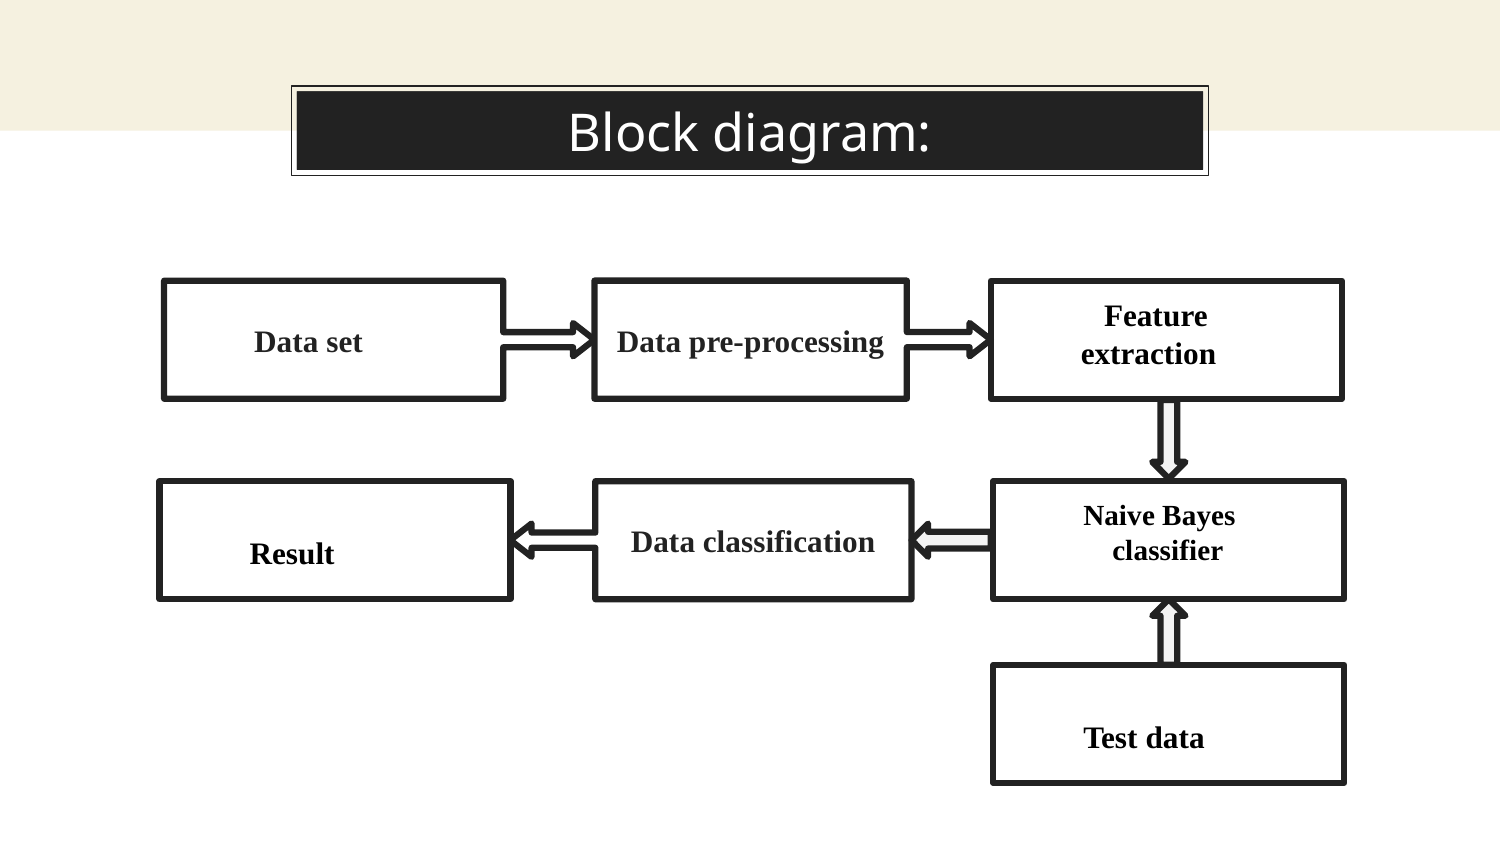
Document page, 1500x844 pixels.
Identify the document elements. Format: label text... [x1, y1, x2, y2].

text_box [1152, 400, 1186, 479]
text_box Data set [164, 280, 594, 399]
text_box Data classification [511, 481, 912, 600]
text_box [911, 523, 991, 557]
text_box Data pre-processing [594, 280, 990, 399]
text_box [1152, 599, 1186, 665]
text_box Naive Bayes classifier [993, 481, 1345, 600]
text_box [1342, 303, 1353, 369]
text_box Feature extraction [990, 280, 1342, 399]
title Block diagram: [296, 91, 1203, 170]
text_box Test data [993, 664, 1345, 783]
text_box Result [159, 481, 511, 600]
